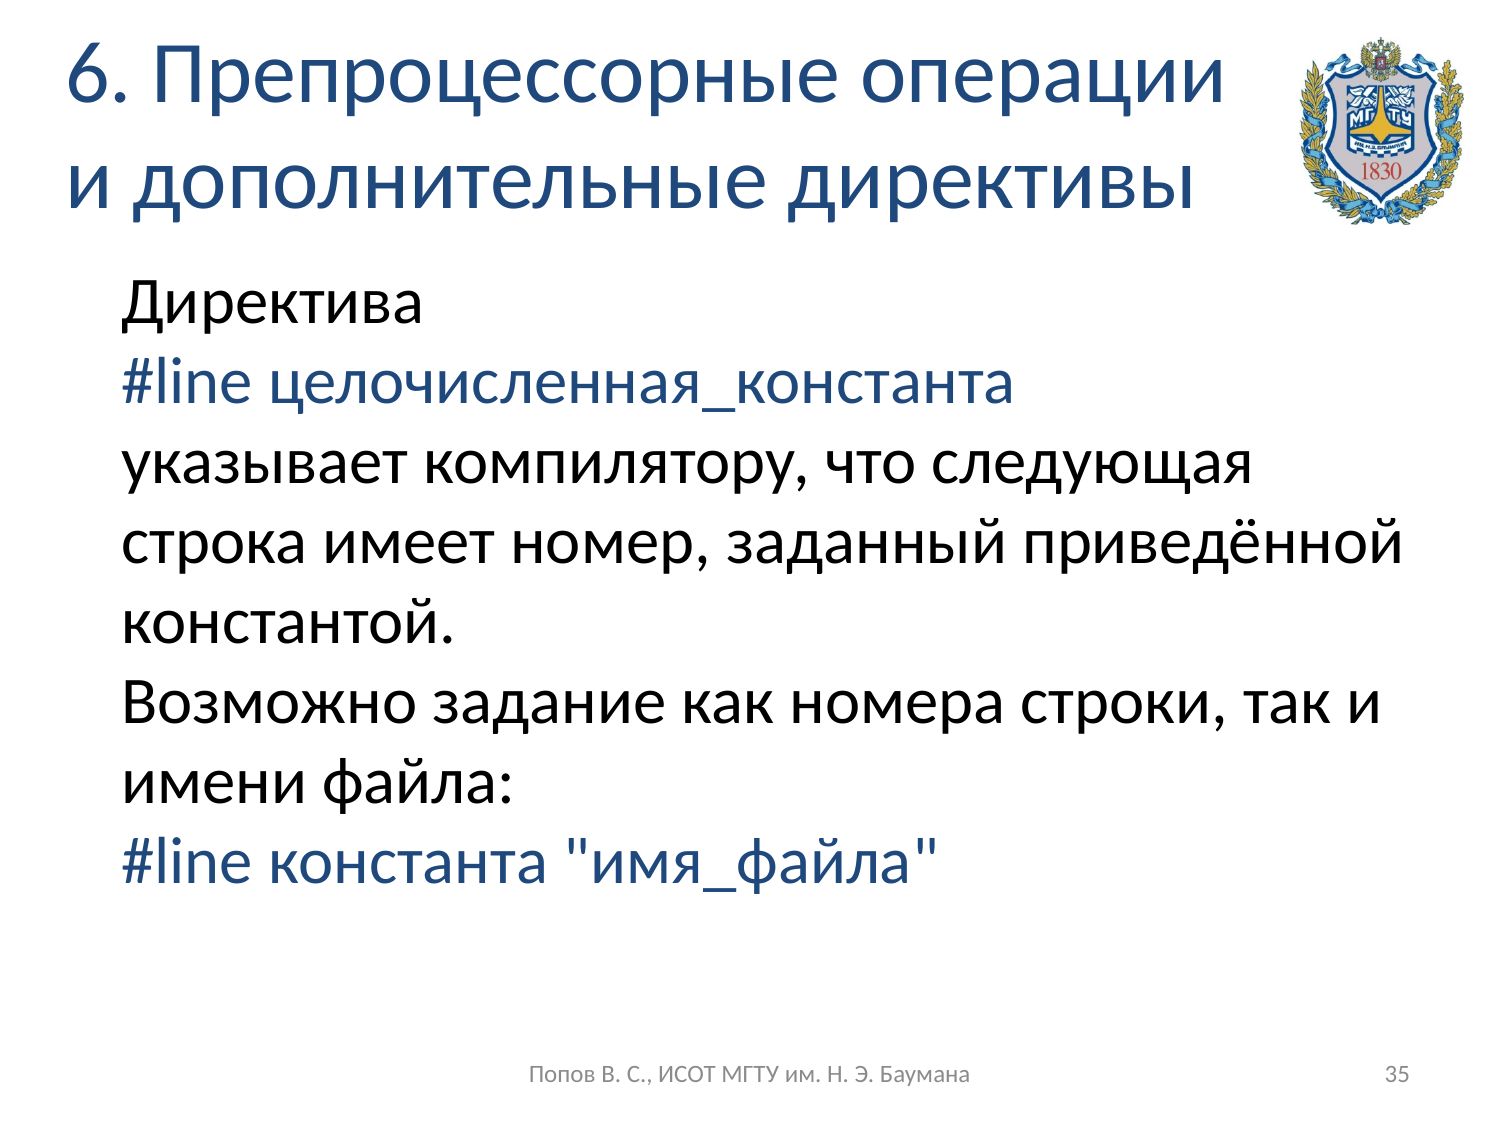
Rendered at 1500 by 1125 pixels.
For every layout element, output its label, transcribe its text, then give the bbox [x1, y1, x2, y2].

picture [1299, 37, 1464, 226]
title 6. Препроцессорные операции и дополнительные директивы [50, 0, 1275, 242]
footer Попов В. С., ИСОТ МГТУ им. Н. Э. Баумана [512, 1042, 988, 1103]
text_box Директива #line целочисленная_константа указывает компилятору, что следующая строка имеет номер, заданный приведённой константой. Возможно задание как номера строки, так и имени файла: #line константа "имя_файла" [50, 249, 1450, 905]
slide_number 35 [1074, 1042, 1425, 1103]
